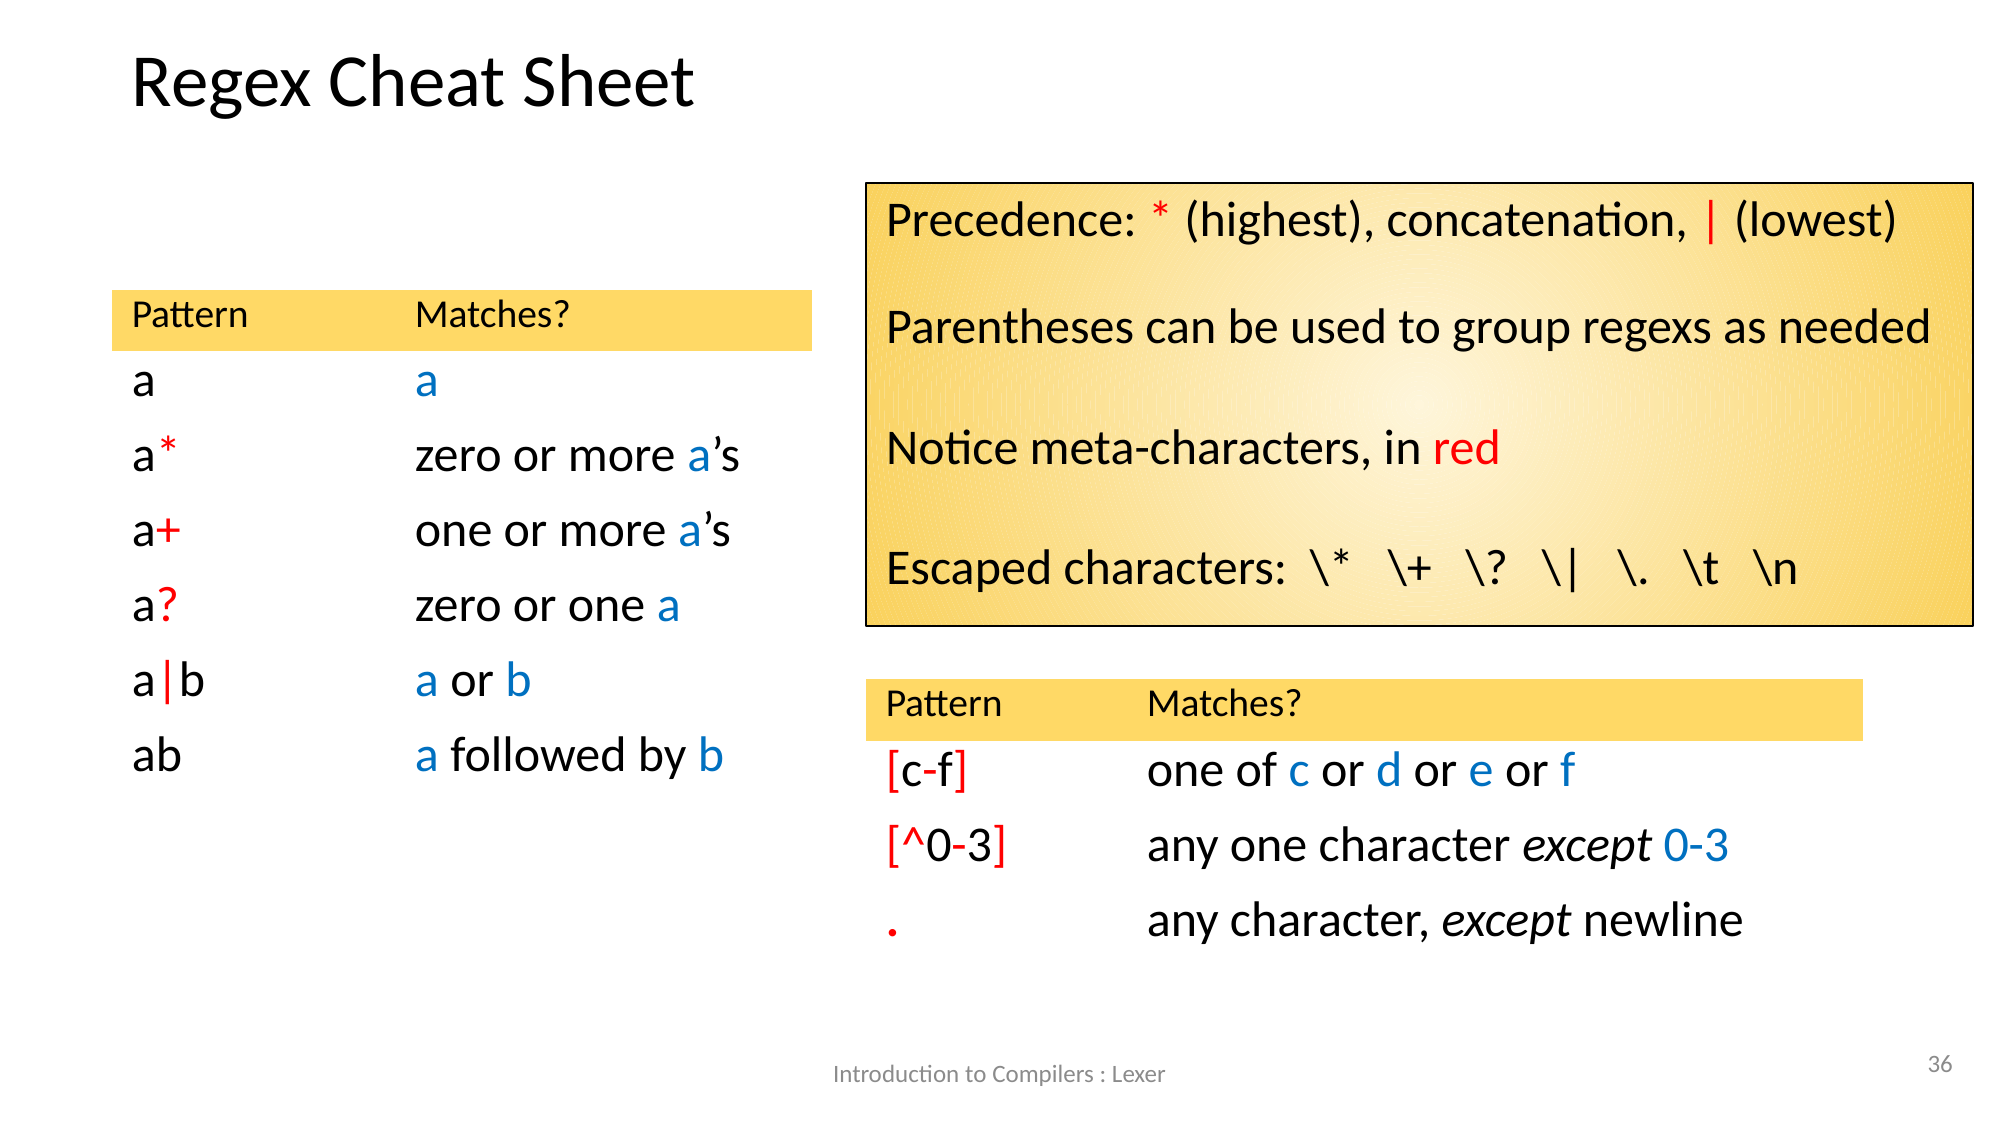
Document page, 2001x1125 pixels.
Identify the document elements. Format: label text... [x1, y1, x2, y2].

table_cell any character, except newline [1127, 891, 1863, 966]
table_cell a+ [112, 501, 395, 576]
table_cell zero or one a [395, 576, 812, 651]
table_header Pattern [866, 679, 1127, 741]
table_cell a* [112, 426, 395, 501]
table_cell any one character except 0-3 [1127, 816, 1863, 891]
table_cell a followed by b [395, 726, 812, 801]
table_cell a or b [395, 651, 812, 726]
table_cell one of c or d or e or f [1127, 741, 1863, 816]
table_header Pattern [112, 290, 395, 351]
slide_number 36 [1853, 1019, 1974, 1106]
table_cell zero or more a’s [395, 426, 812, 501]
table_cell a [395, 351, 812, 426]
table_cell a [112, 351, 395, 426]
table_cell ab [112, 726, 395, 801]
table_cell one or more a’s [395, 501, 812, 576]
table_cell a? [112, 576, 395, 651]
footer Introduction to Compilers : Lexer [662, 1042, 1338, 1103]
table_cell . [866, 891, 1127, 966]
title Regex Cheat Sheet [111, 34, 1705, 130]
text_box Precedence: * (highest), concatenation, | (lowest) Parentheses can be used to group regexs as needed Notice meta-characters, in red Escaped characters: \* \+ \? \| \. \t \n [865, 182, 1974, 627]
table_header Matches? [395, 290, 812, 351]
table_cell [c-f] [866, 741, 1127, 816]
table_header Matches? [1127, 679, 1863, 741]
table_cell [^0-3] [866, 816, 1127, 891]
table_cell a|b [112, 651, 395, 726]
